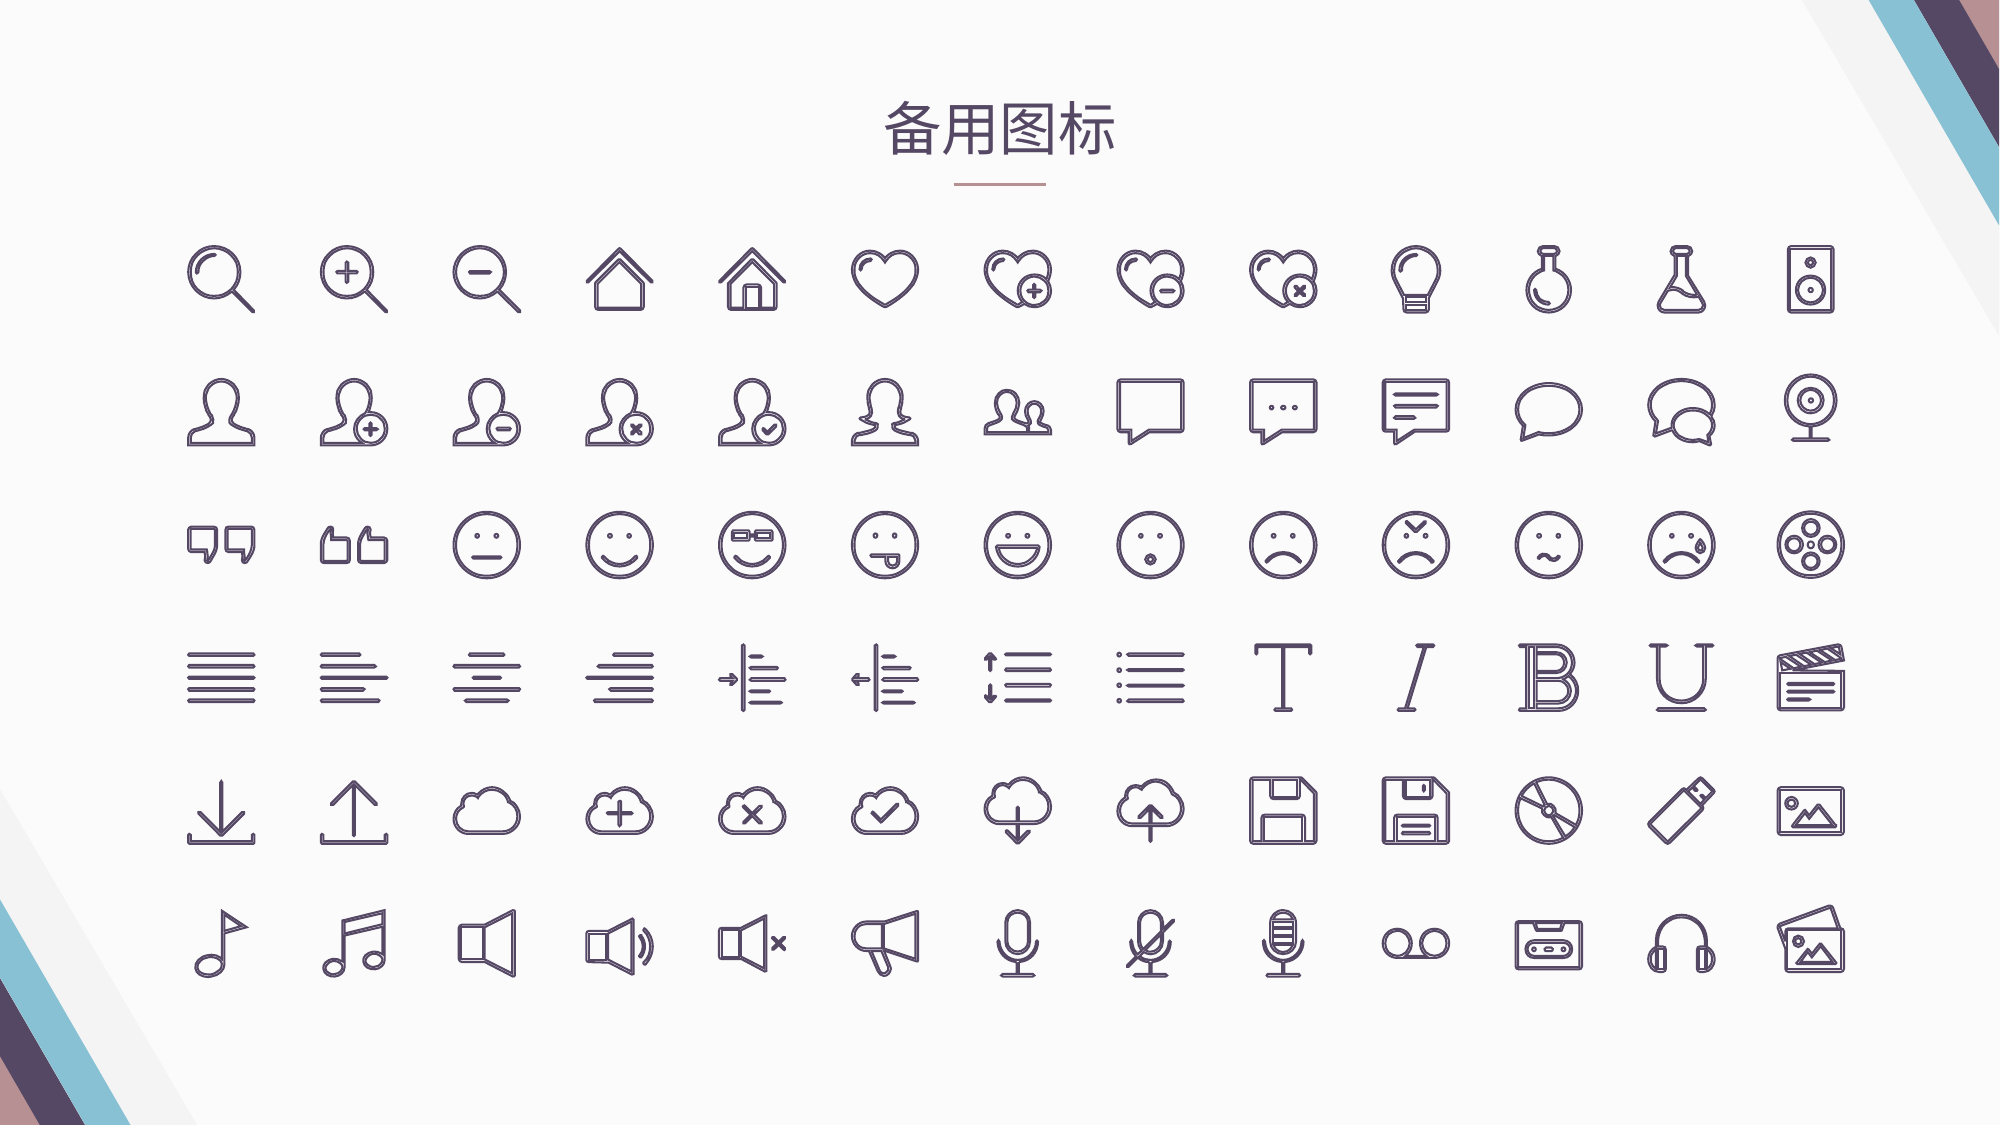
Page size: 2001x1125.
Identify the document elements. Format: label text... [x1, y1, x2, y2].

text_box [719, 511, 786, 579]
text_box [586, 248, 653, 310]
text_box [984, 250, 1051, 308]
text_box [586, 378, 653, 446]
text_box [188, 378, 255, 446]
text_box [1515, 777, 1583, 844]
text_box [851, 511, 919, 579]
text_box [1117, 779, 1184, 842]
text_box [188, 246, 255, 313]
text_box [984, 389, 1052, 435]
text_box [719, 248, 786, 310]
text_box [851, 378, 919, 446]
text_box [453, 246, 521, 313]
text_box [1657, 246, 1706, 313]
text_box [1250, 777, 1317, 844]
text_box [1787, 246, 1834, 313]
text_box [719, 915, 786, 972]
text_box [719, 644, 786, 711]
text_box [1519, 644, 1579, 711]
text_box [1391, 246, 1441, 313]
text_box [453, 511, 520, 579]
text_box [1382, 928, 1450, 958]
text_box 备用图标 [868, 84, 1132, 170]
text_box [1117, 250, 1184, 308]
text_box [453, 653, 520, 703]
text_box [1117, 652, 1184, 703]
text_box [188, 780, 255, 844]
text_box [1127, 910, 1174, 977]
text_box [458, 910, 515, 977]
text_box [1515, 383, 1583, 441]
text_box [1784, 374, 1837, 441]
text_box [1777, 511, 1844, 578]
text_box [1250, 379, 1317, 445]
text_box [851, 911, 919, 976]
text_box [984, 511, 1051, 579]
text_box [586, 787, 653, 834]
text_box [1777, 905, 1844, 972]
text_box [1382, 777, 1450, 844]
text_box [1255, 644, 1312, 711]
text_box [984, 653, 1051, 703]
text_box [852, 644, 919, 711]
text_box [320, 378, 388, 446]
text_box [188, 653, 255, 703]
text_box [453, 787, 520, 834]
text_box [1250, 511, 1317, 579]
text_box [1382, 379, 1450, 445]
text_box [586, 511, 653, 579]
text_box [453, 378, 520, 446]
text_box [1515, 921, 1583, 970]
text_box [1250, 250, 1317, 308]
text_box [1649, 644, 1714, 711]
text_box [1262, 910, 1304, 977]
text_box [984, 777, 1052, 844]
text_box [851, 250, 919, 308]
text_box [719, 378, 786, 446]
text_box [997, 910, 1039, 977]
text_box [1526, 246, 1571, 313]
text_box [1397, 644, 1435, 711]
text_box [320, 653, 388, 703]
text_box [1648, 378, 1715, 446]
text_box [1648, 914, 1715, 972]
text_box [1382, 511, 1450, 579]
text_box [320, 781, 388, 844]
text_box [1117, 511, 1184, 579]
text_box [1648, 511, 1715, 579]
text_box [195, 910, 247, 978]
text_box [323, 910, 385, 977]
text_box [851, 787, 919, 834]
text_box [586, 653, 653, 703]
text_box [1648, 777, 1715, 844]
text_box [1777, 787, 1844, 835]
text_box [586, 918, 653, 975]
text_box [320, 526, 388, 564]
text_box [719, 787, 786, 834]
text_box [188, 526, 255, 564]
text_box [1117, 379, 1184, 445]
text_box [320, 246, 388, 313]
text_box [1777, 644, 1844, 711]
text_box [1515, 511, 1583, 579]
